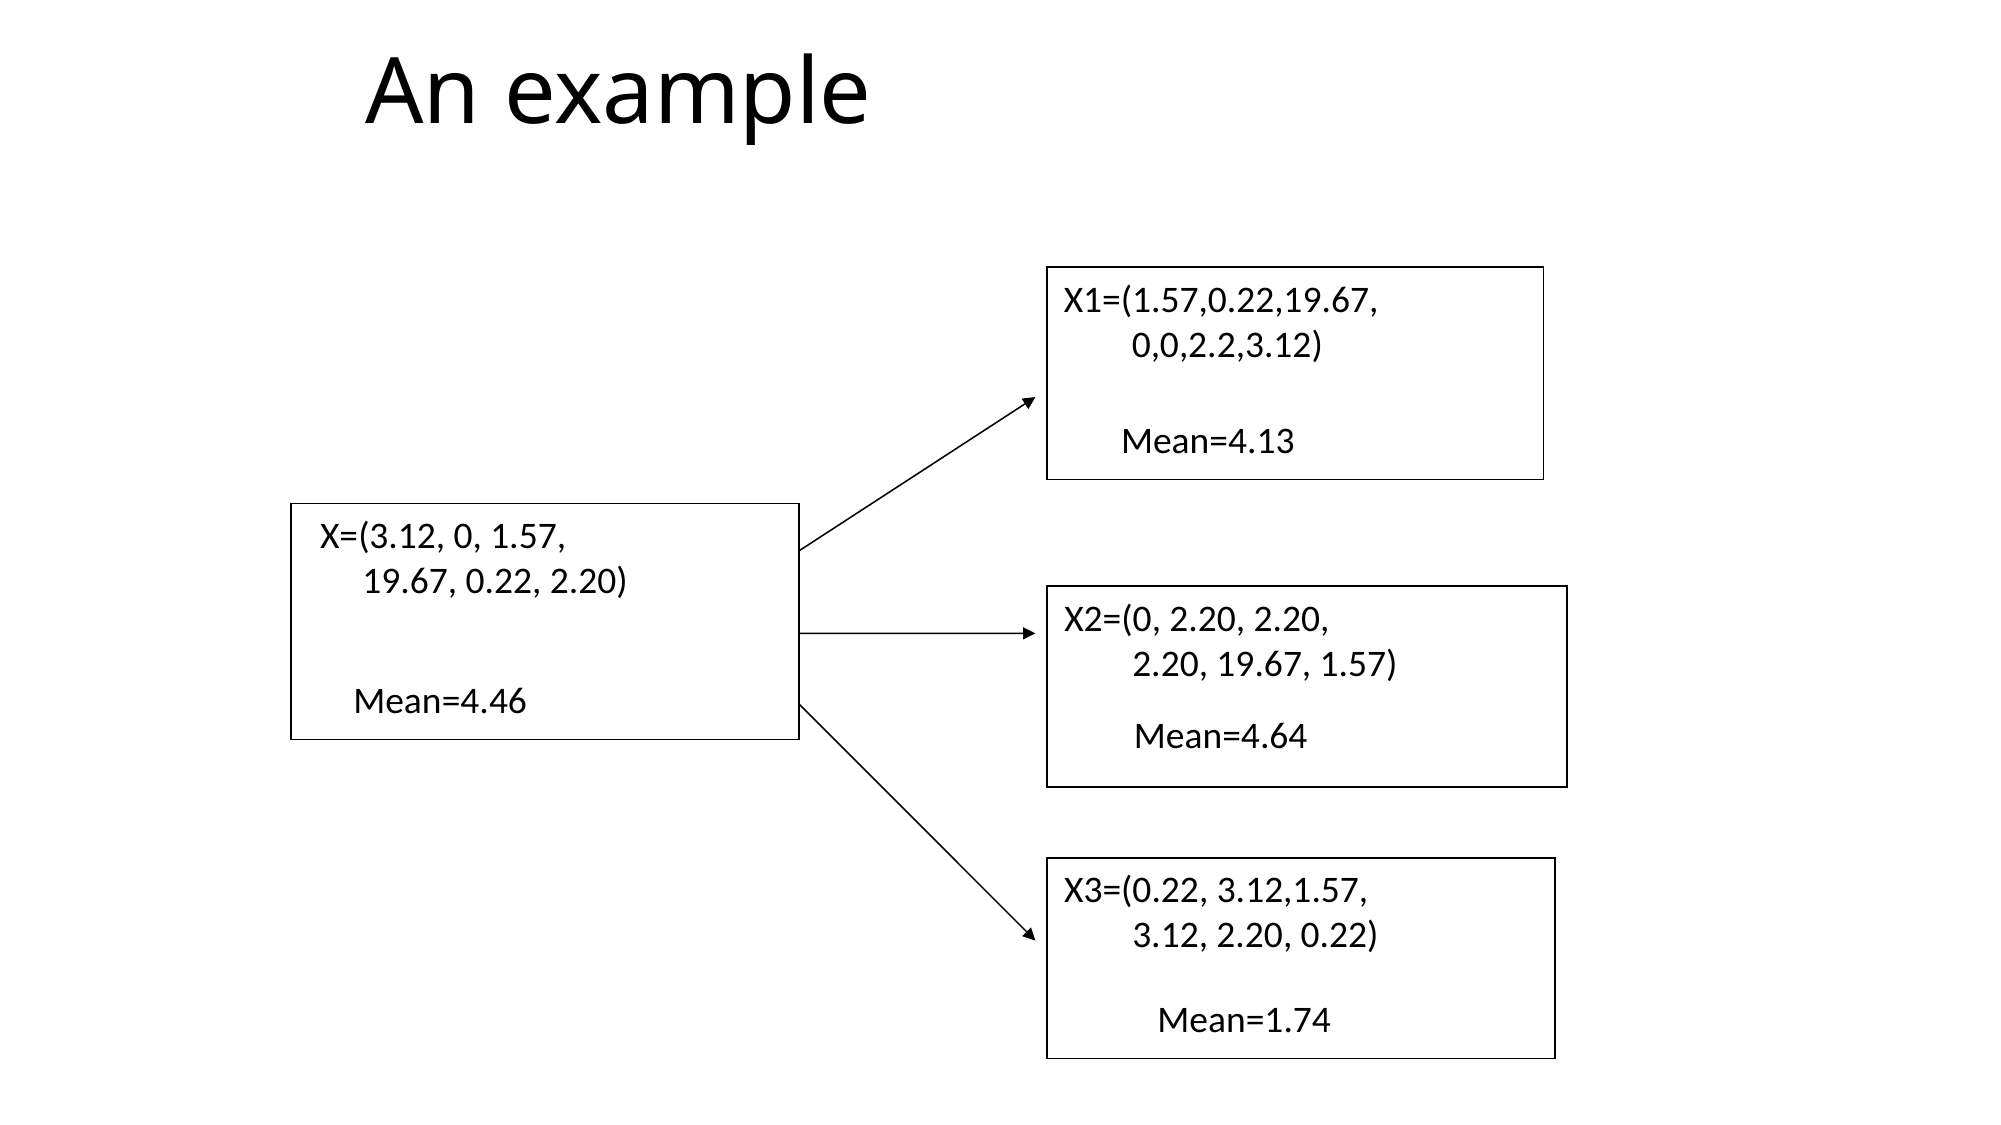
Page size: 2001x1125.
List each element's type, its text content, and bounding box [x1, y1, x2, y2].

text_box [1047, 267, 1544, 480]
text_box [800, 627, 1036, 640]
title An example [350, 0, 1701, 188]
text_box [800, 397, 1036, 551]
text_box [1047, 857, 1556, 1059]
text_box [291, 503, 800, 740]
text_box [1047, 586, 1567, 787]
text_box [800, 704, 1036, 941]
